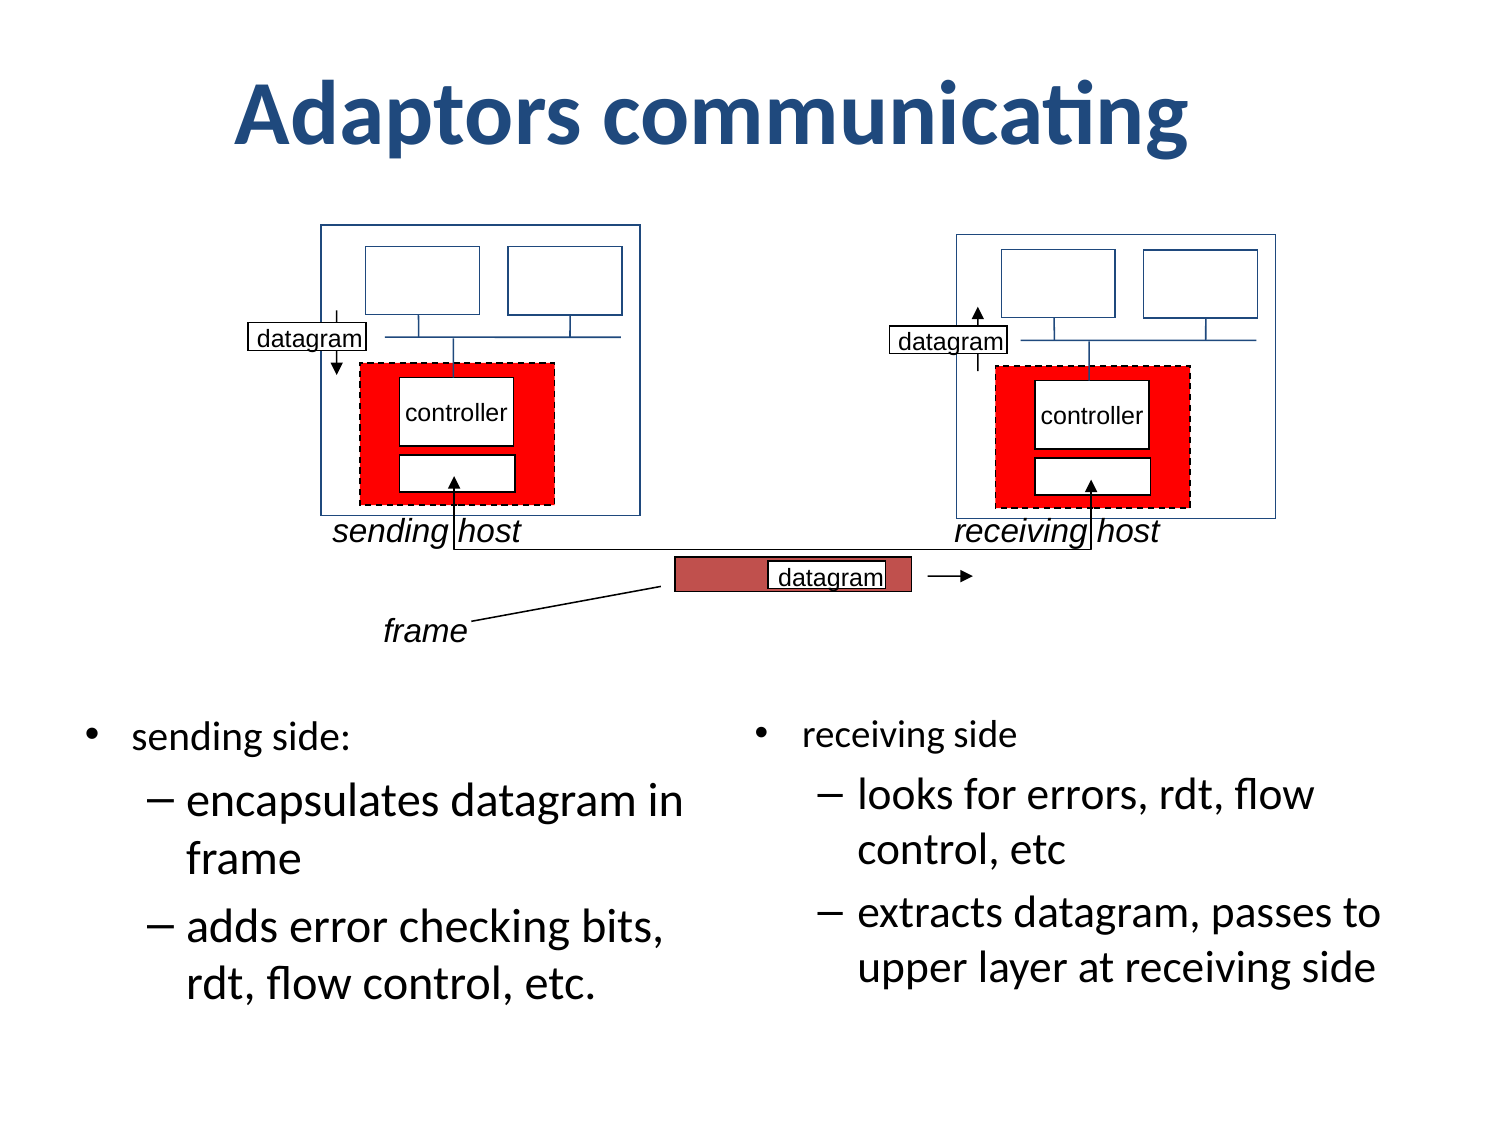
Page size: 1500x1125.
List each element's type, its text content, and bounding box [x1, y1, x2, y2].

text_box [359, 362, 555, 501]
text_box [956, 234, 1276, 519]
title Adaptors communicating [74, 14, 1350, 203]
text_box [995, 366, 1191, 509]
text_box [1001, 249, 1116, 318]
text_box datagram [763, 553, 899, 599]
list receiving side looks for errors, rdt, flow control, etc extracts datagram, passes to upper layer at receiving side [739, 701, 1411, 1005]
text_box [972, 306, 984, 318]
text_box datagram [883, 318, 1019, 364]
text_box [927, 569, 973, 583]
text_box receiving host [939, 501, 1176, 557]
text_box [1143, 249, 1258, 318]
text_box frame [368, 601, 484, 657]
text_box datagram [242, 315, 378, 361]
text_box [321, 225, 640, 477]
text_box [399, 454, 516, 492]
list sending side: encapsulates datagram in frame adds error checking bits, rdt, flow control, etc. [69, 701, 737, 1019]
text_box [321, 315, 453, 501]
text_box [365, 246, 480, 315]
text_box [447, 476, 1098, 551]
text_box [1035, 458, 1151, 495]
text_box [507, 246, 622, 315]
text_box [899, 556, 912, 592]
text_box controller [399, 377, 514, 446]
text_box [330, 361, 343, 376]
text_box sending host [317, 501, 537, 557]
text_box [674, 556, 763, 592]
text_box controller [1035, 380, 1150, 449]
